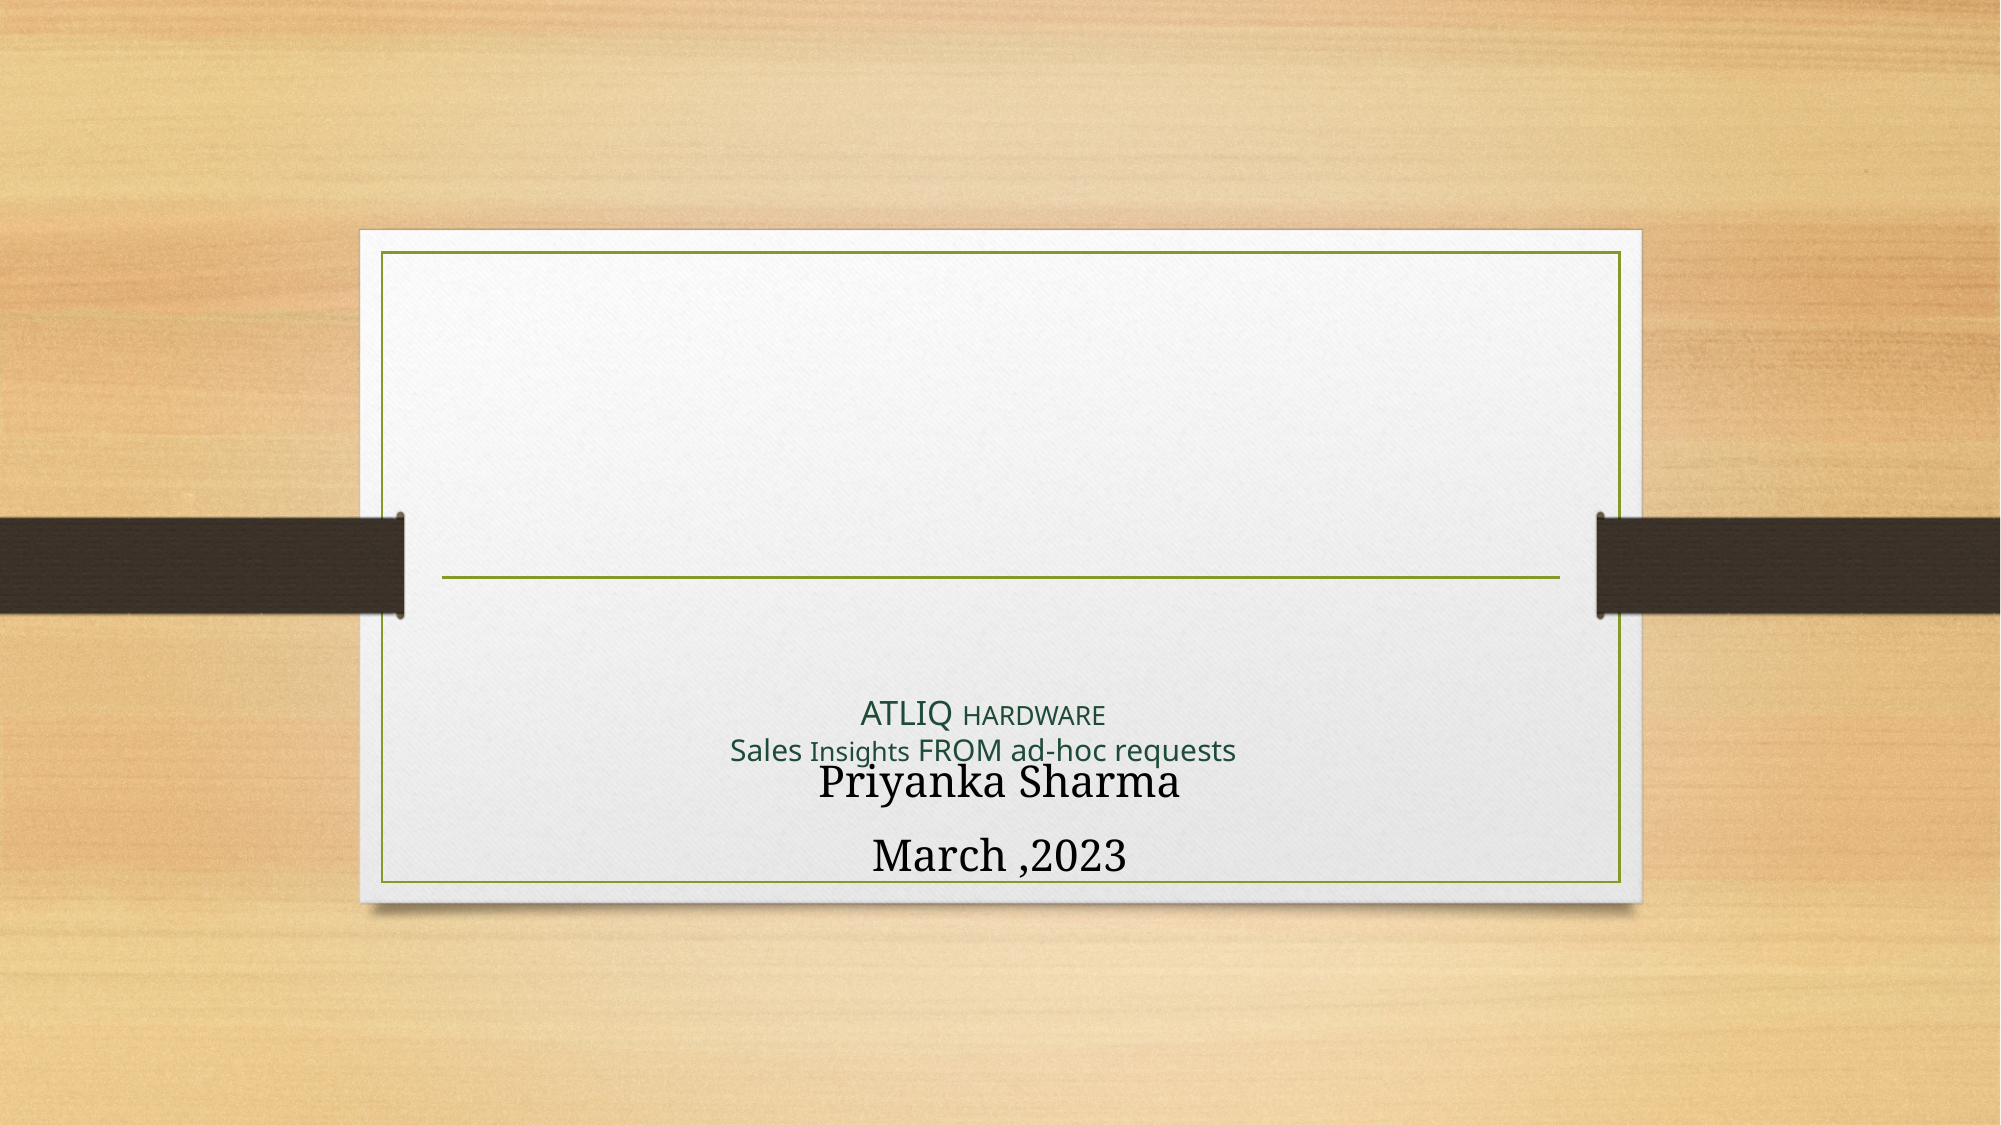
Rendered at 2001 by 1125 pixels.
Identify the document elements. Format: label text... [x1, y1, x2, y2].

picture [0, 0, 2001, 1125]
title ATLIQ HARDWARE Sales Insights FROM ad-hoc requests [424, 562, 1543, 812]
subtitle Priyanka Sharma March ,2023 [440, 746, 1559, 963]
